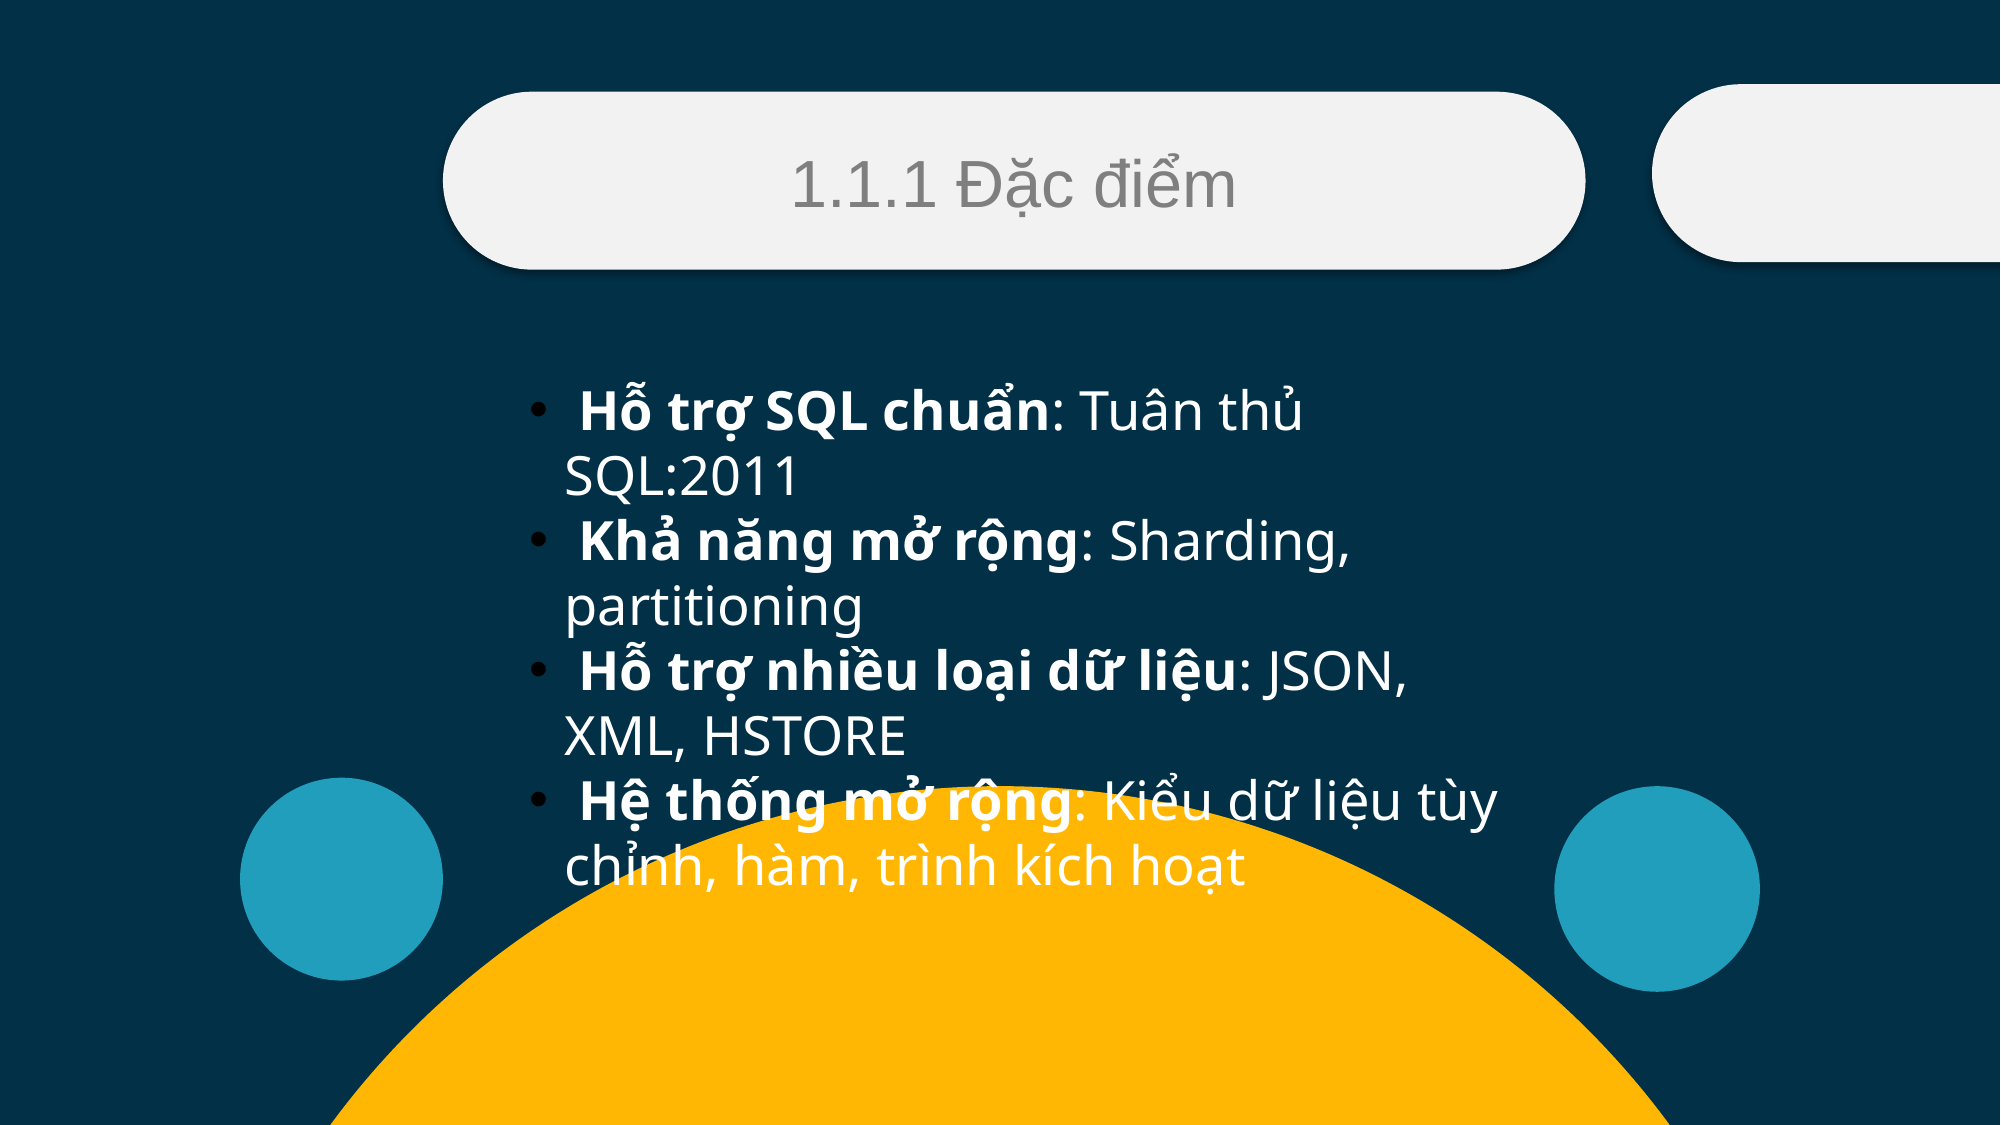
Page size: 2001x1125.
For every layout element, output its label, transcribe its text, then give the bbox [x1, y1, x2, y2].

text_box 1.1.1 Đặc điểm [442, 91, 1586, 270]
text_box [0, 0, 2000, 1125]
text_box Nội dung 2 [1652, 84, 2000, 263]
text_box [240, 777, 443, 981]
text_box [330, 904, 1670, 1125]
text_box Hỗ trợ SQL chuẩn: Tuân thủ SQL:2011 Khả năng mở rộng: Sharding, partitioning Hỗ trợ nhiều loại dữ liệu: JSON, XML, HSTORE Hệ thống mở rộng: Kiểu dữ liệu tùy chỉnh, hàm, trình kích hoạt [514, 369, 1543, 904]
text_box [1554, 786, 1760, 992]
